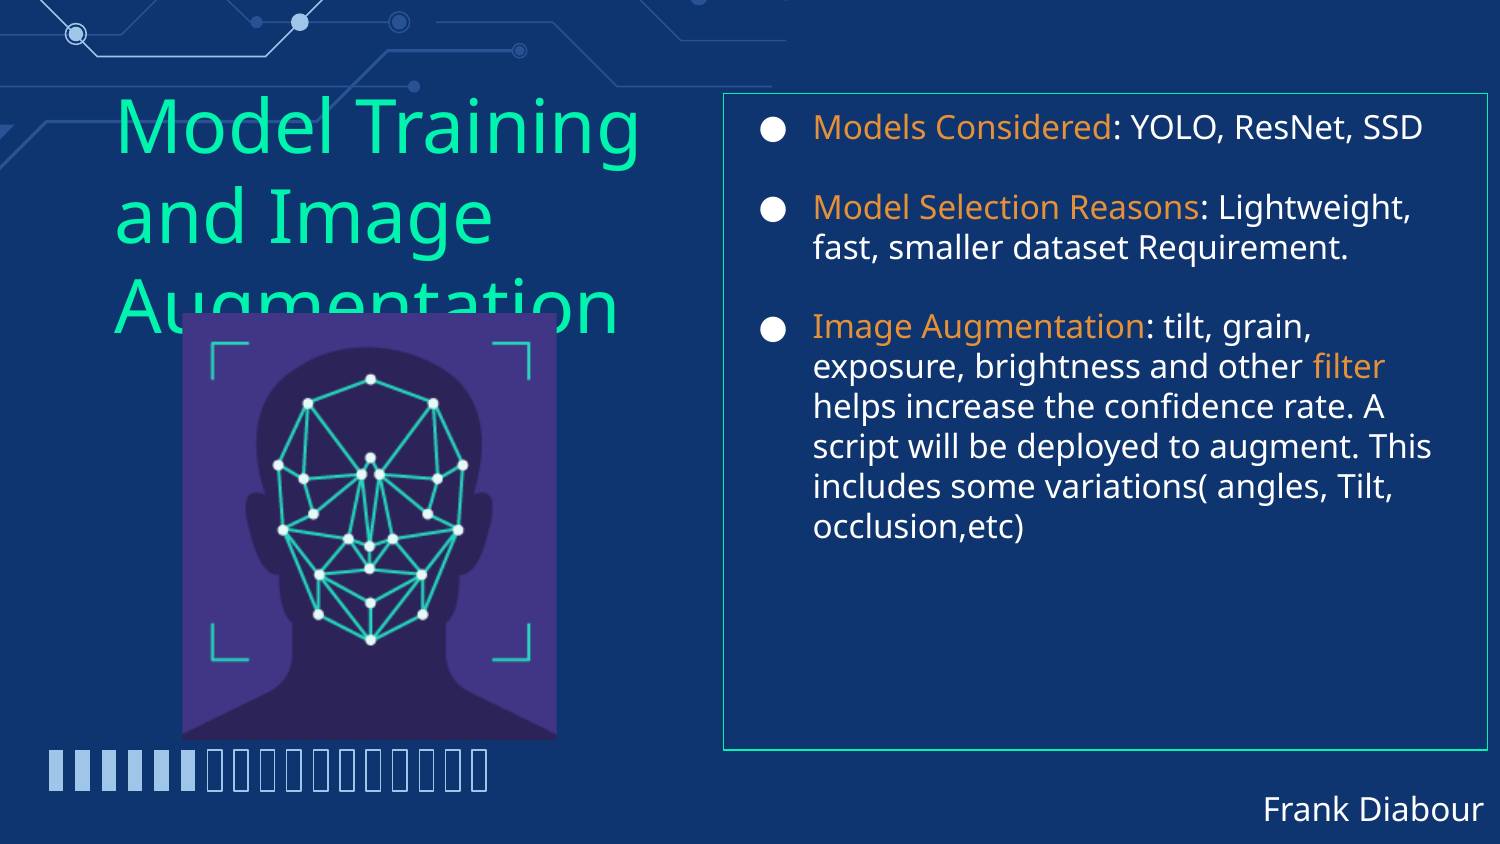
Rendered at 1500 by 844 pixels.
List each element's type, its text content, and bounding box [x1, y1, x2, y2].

title Model Training and Image Augmentation [114, 161, 691, 266]
text_box Models Considered: YOLO, ResNet, SSD Model Selection Reasons: Lightweight, fast, smaller dataset Requirement. Image Augmentation: tilt, grain, exposure, brightness and other filter helps increase the confidence rate. A script will be deployed to augment. This includes some variations( angles, Tilt, occlusion,etc) [722, 91, 1485, 749]
picture [182, 313, 557, 740]
text_box Frank Diabour [1035, 772, 1500, 843]
